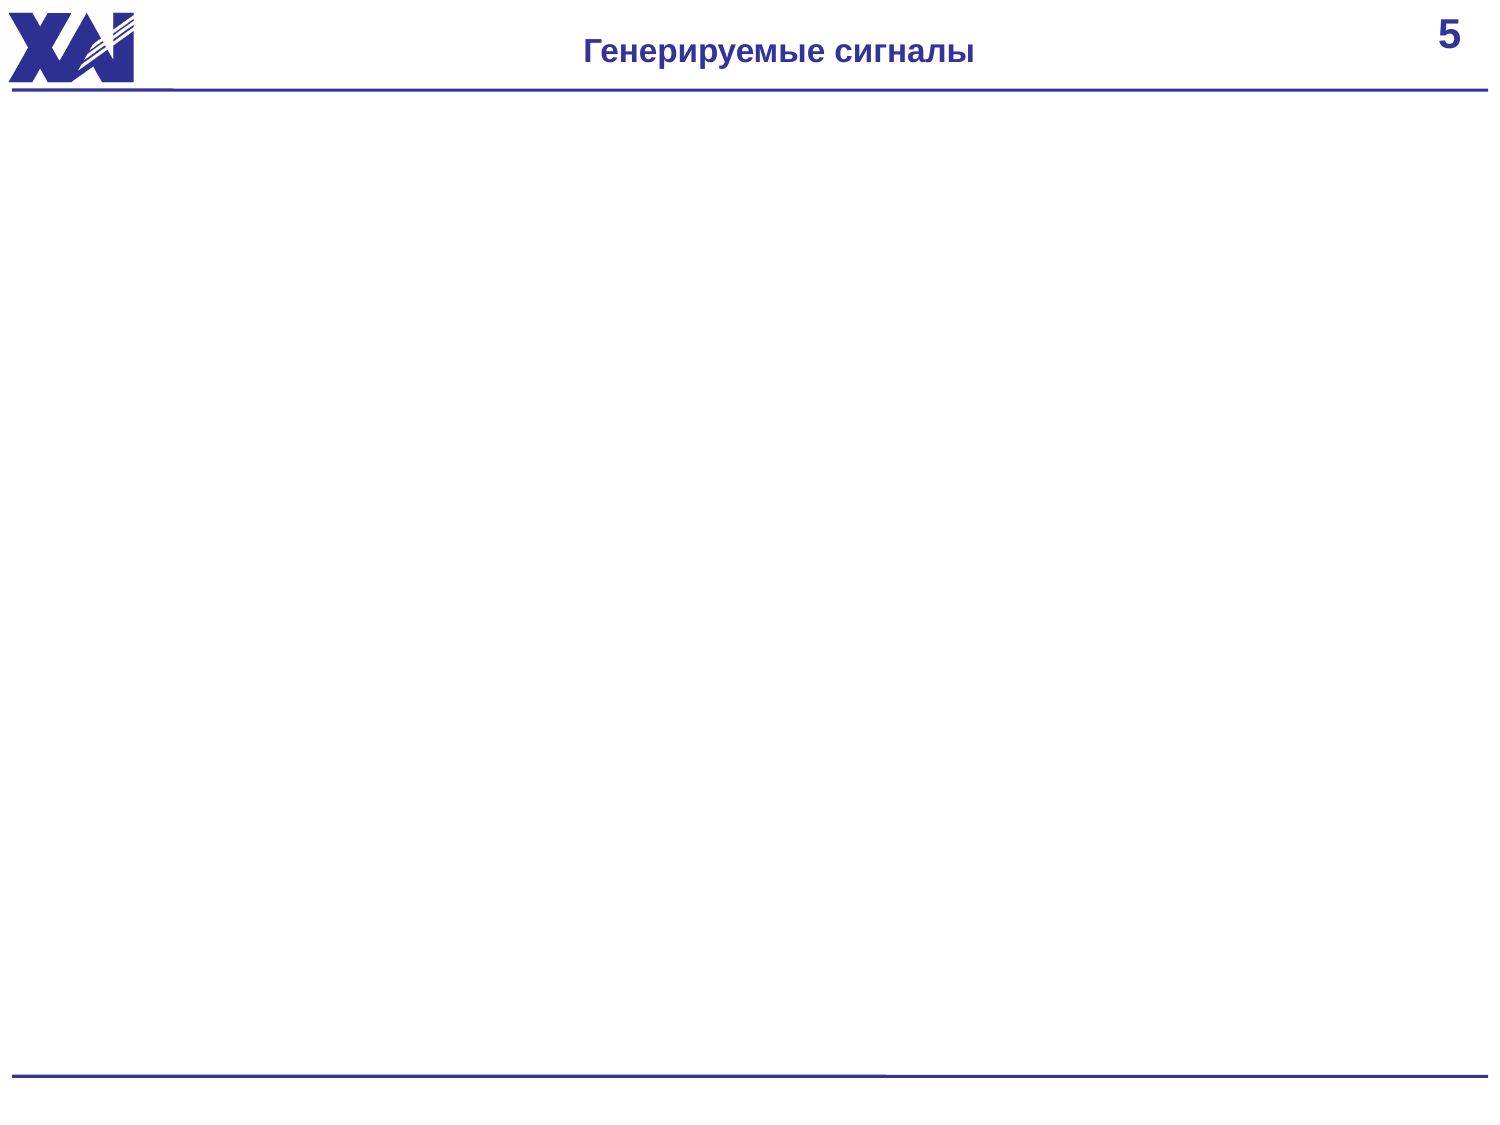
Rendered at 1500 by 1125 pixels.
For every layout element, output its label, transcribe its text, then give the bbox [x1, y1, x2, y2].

text_box Генерируемые сигналы [159, 21, 1399, 77]
text_box 5 [1399, 1, 1500, 84]
picture [0, 4, 142, 91]
text_box [1423, 84, 1500, 92]
